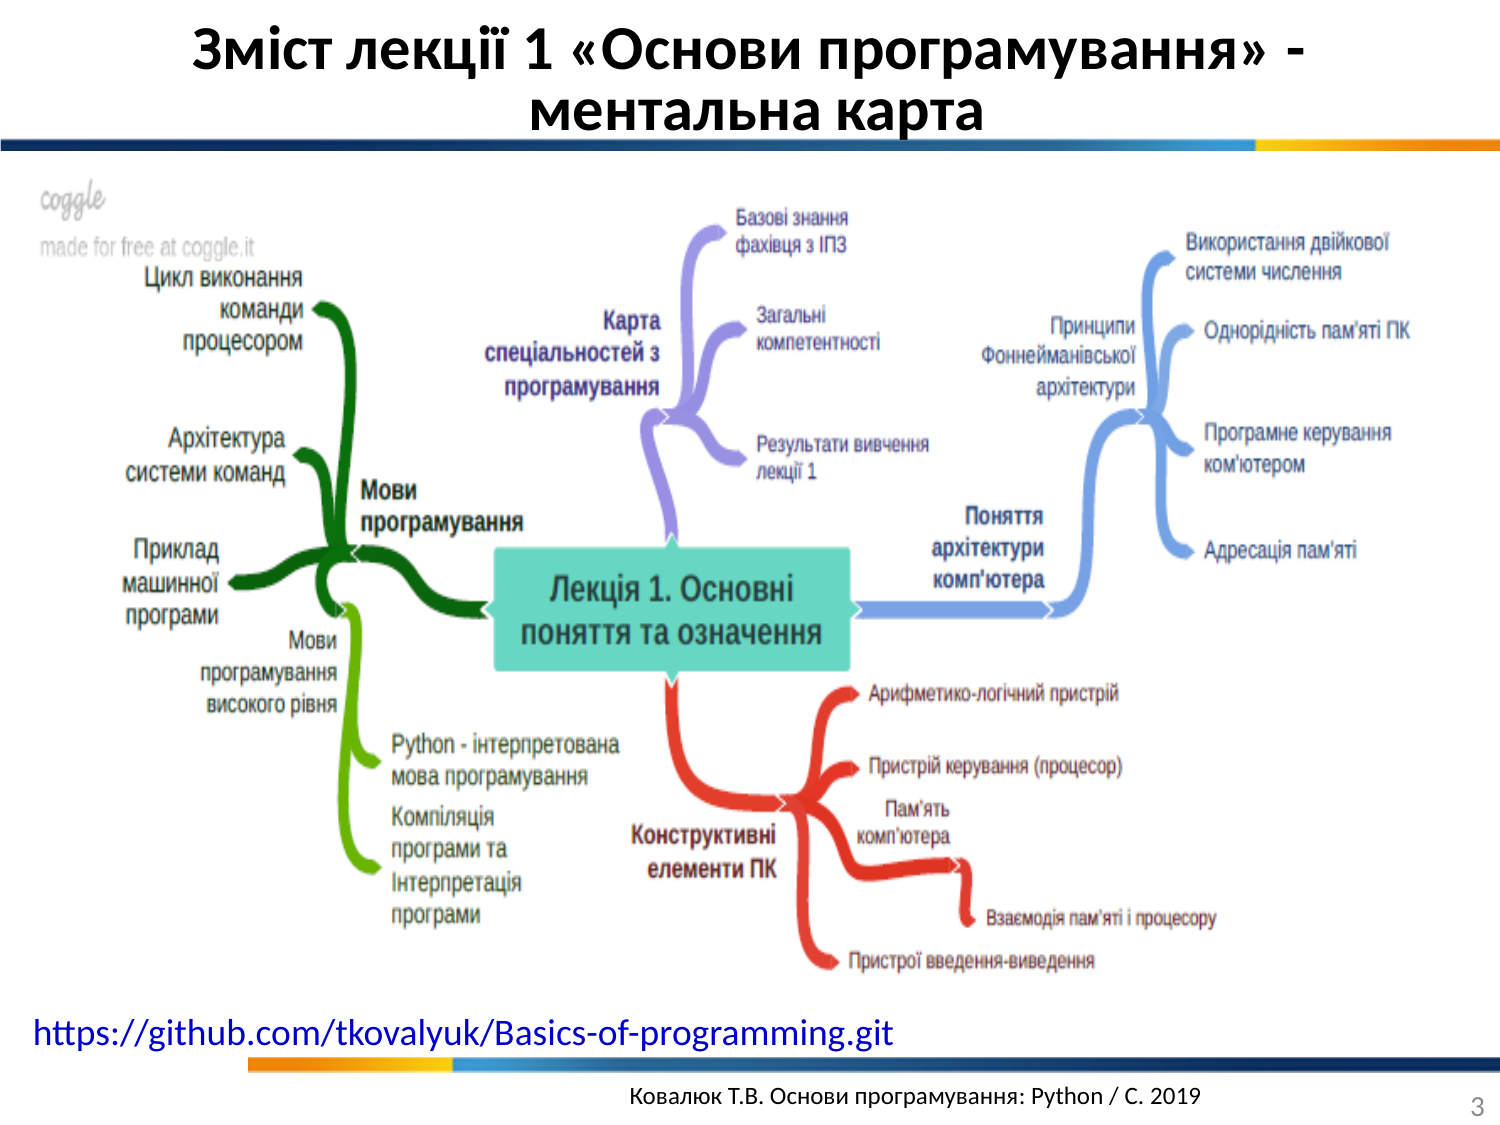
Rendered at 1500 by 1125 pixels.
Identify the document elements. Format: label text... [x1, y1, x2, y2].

text_box Зміст лекції 1 «Основи програмування» - ментальна карта [0, 0, 1500, 150]
text_box https://github.com/tkovalyuk/Basics-of-programming.git [18, 1039, 1119, 1060]
slide_number 3 [1428, 1083, 1500, 1125]
picture [0, 150, 1500, 1039]
picture [248, 1057, 1500, 1073]
